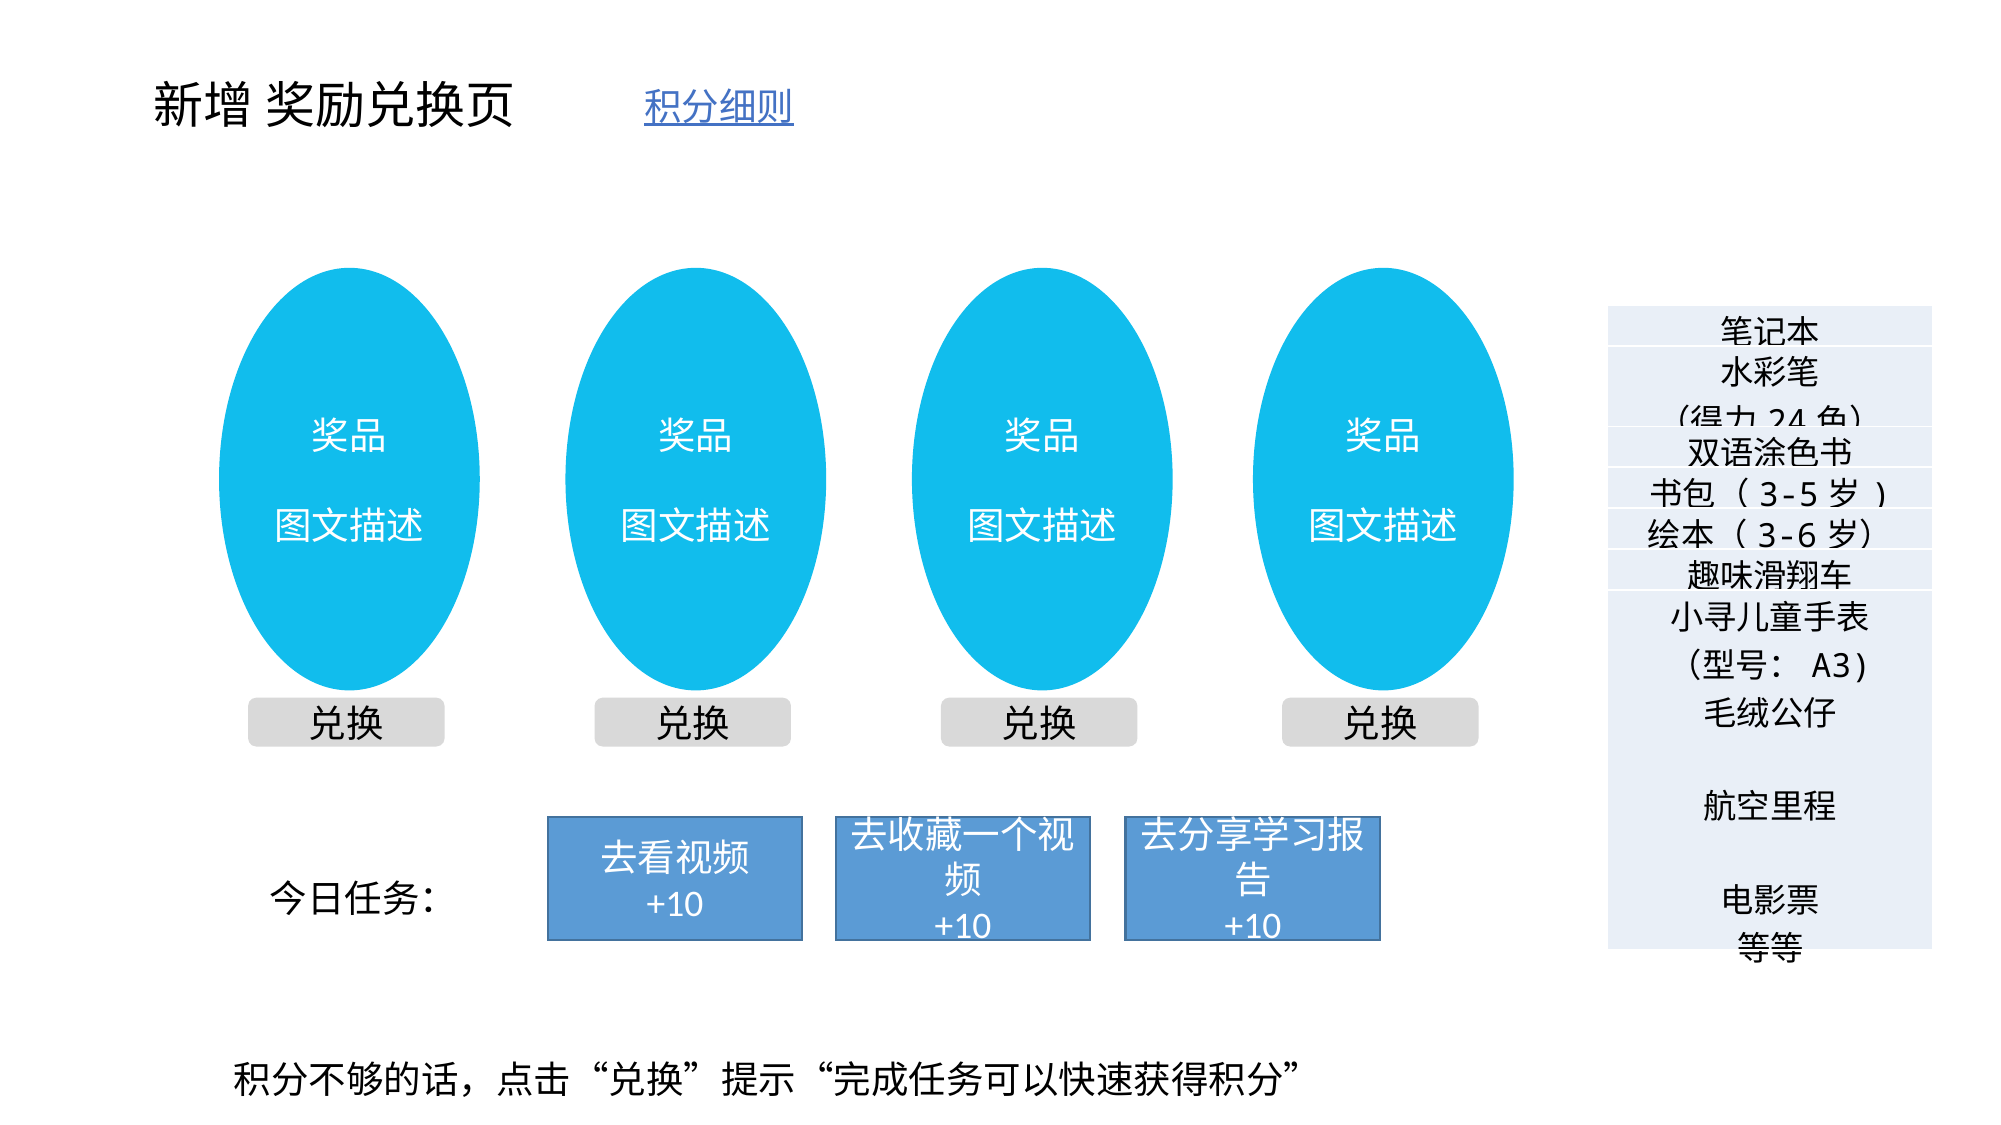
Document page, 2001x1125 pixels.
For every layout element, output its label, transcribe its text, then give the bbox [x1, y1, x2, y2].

text_box 兑换 [593, 696, 793, 748]
text_box 积分不够的话，点击“兑换”提示“完成任务可以快速获得积分” [218, 1048, 1459, 1109]
text_box 兑换 [247, 696, 446, 748]
table_cell 趣味滑翔车 [1608, 550, 1932, 589]
text_box 兑换 [1280, 696, 1480, 748]
text_box 今日任务： [254, 867, 566, 928]
text_box 去分享学习报告 +10 [1124, 816, 1381, 941]
text_box 新增 奖励兑换页 [139, 65, 1187, 141]
text_box 积分细则 [629, 75, 912, 135]
text_box 奖品 图文描述 [1251, 266, 1515, 692]
text_box 奖品 图文描述 [910, 266, 1174, 692]
table_cell 水彩笔 （得力24色） [1608, 347, 1932, 426]
text_box 兑换 [939, 696, 1139, 748]
table_cell 双语涂色书 [1608, 427, 1932, 466]
text_box 去看视频 +10 [547, 816, 803, 941]
text_box 去收藏一个视频 +10 [835, 816, 1091, 941]
table_cell 绘本（3-6岁） [1608, 509, 1932, 548]
table_cell 书包（3-5岁) [1608, 468, 1932, 507]
table_header 笔记本 [1608, 306, 1932, 345]
text_box 奖品 图文描述 [564, 266, 828, 692]
table_cell 小寻儿童手表 （型号：A3) 毛绒公仔 航空里程 电影票 等等 [1608, 591, 1932, 949]
text_box 奖品 图文描述 [218, 266, 481, 692]
